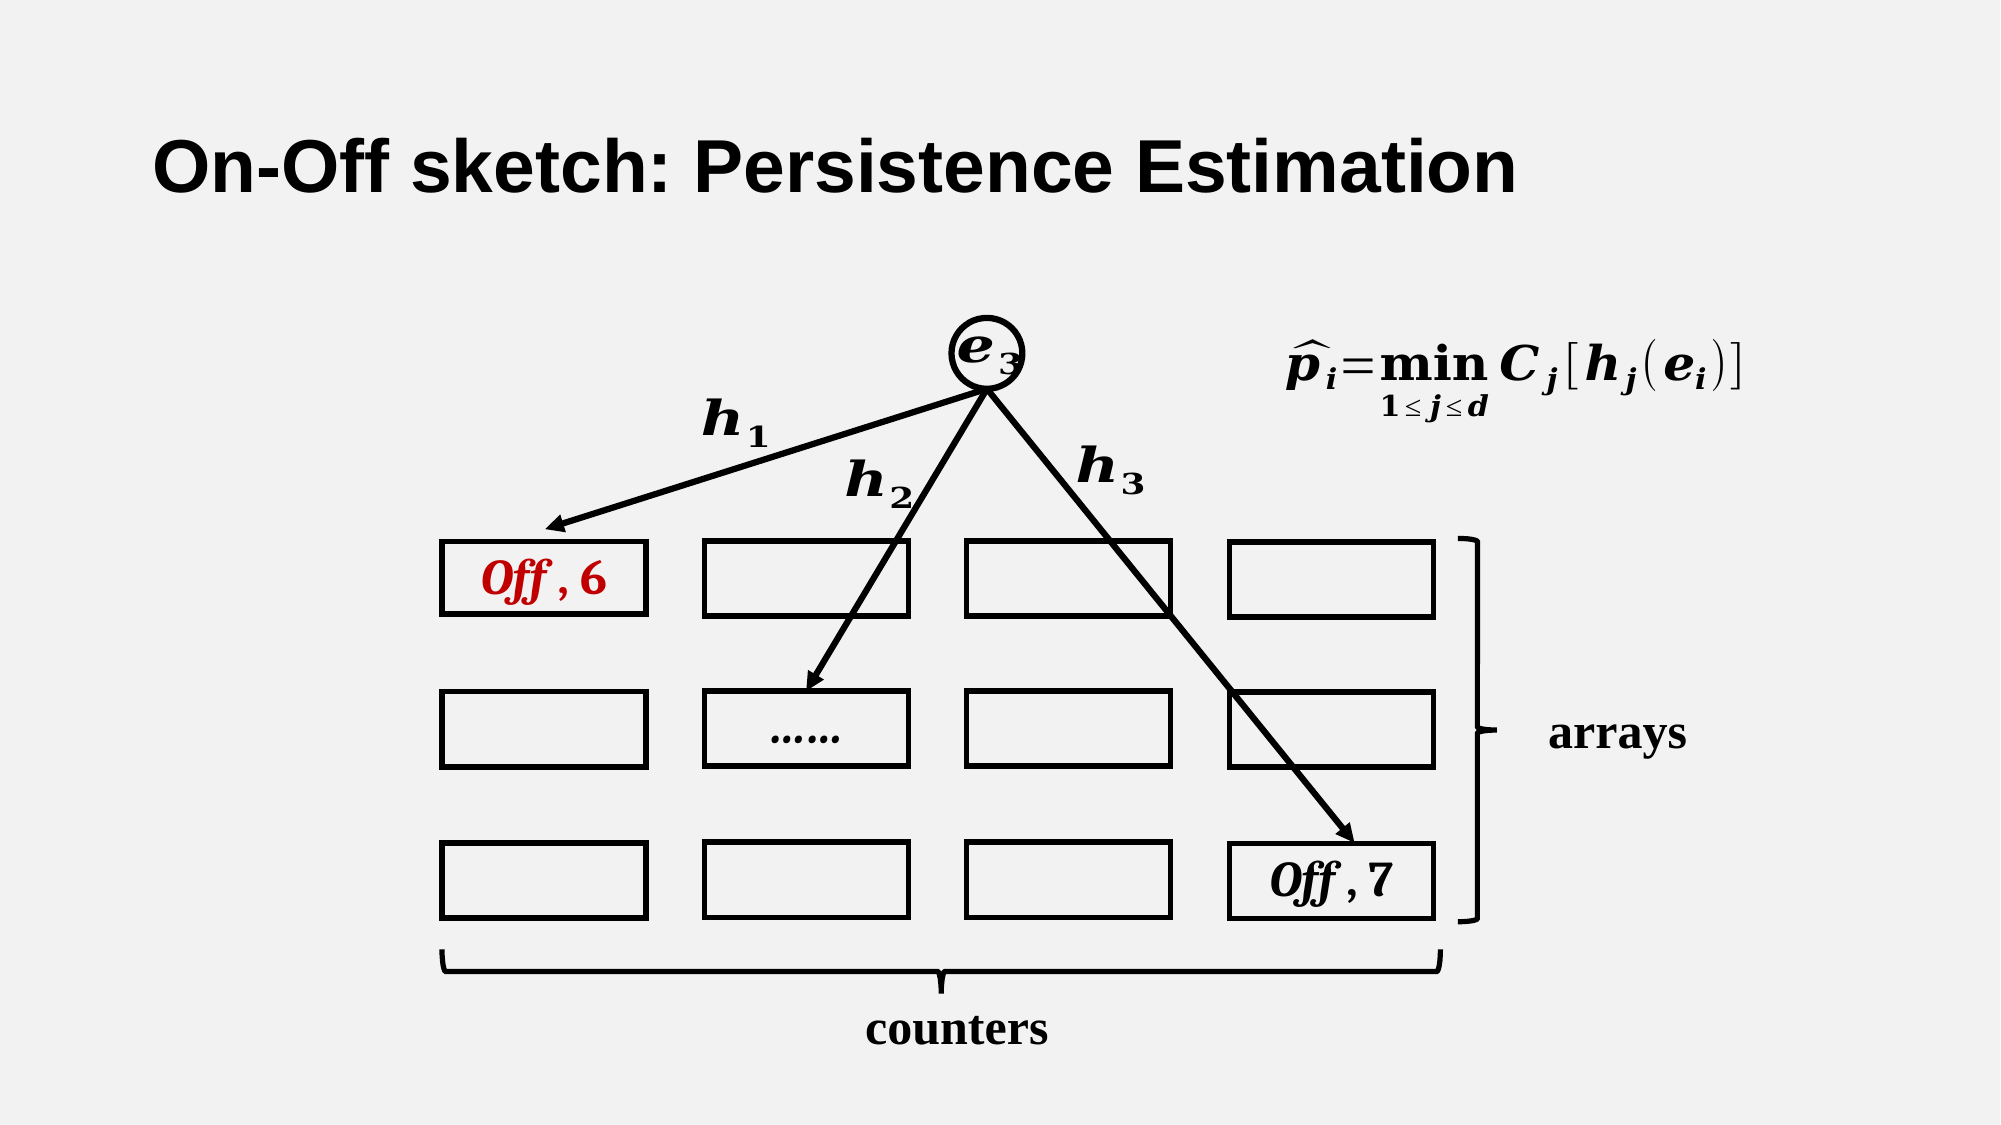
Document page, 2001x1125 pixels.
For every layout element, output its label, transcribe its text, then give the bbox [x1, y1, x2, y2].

table_header [445, 694, 643, 764]
table_header Off , 7 [1232, 846, 1431, 916]
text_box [951, 317, 1023, 388]
table_header [445, 846, 643, 915]
text_box [1457, 537, 1497, 923]
table_header …… [707, 694, 906, 763]
table_header [707, 845, 906, 915]
title On-Off sketch: Persistence Estimation [137, 59, 1863, 278]
table_header [969, 694, 986, 763]
table_header [1355, 695, 1431, 764]
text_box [545, 388, 806, 530]
text_box [441, 949, 1441, 994]
table_header [707, 544, 806, 613]
table_header [969, 845, 1168, 915]
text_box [986, 388, 1355, 843]
table_header [1355, 545, 1431, 614]
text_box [806, 388, 986, 691]
text_box [137, 277, 1692, 804]
table_header Off , 6 [445, 544, 643, 611]
